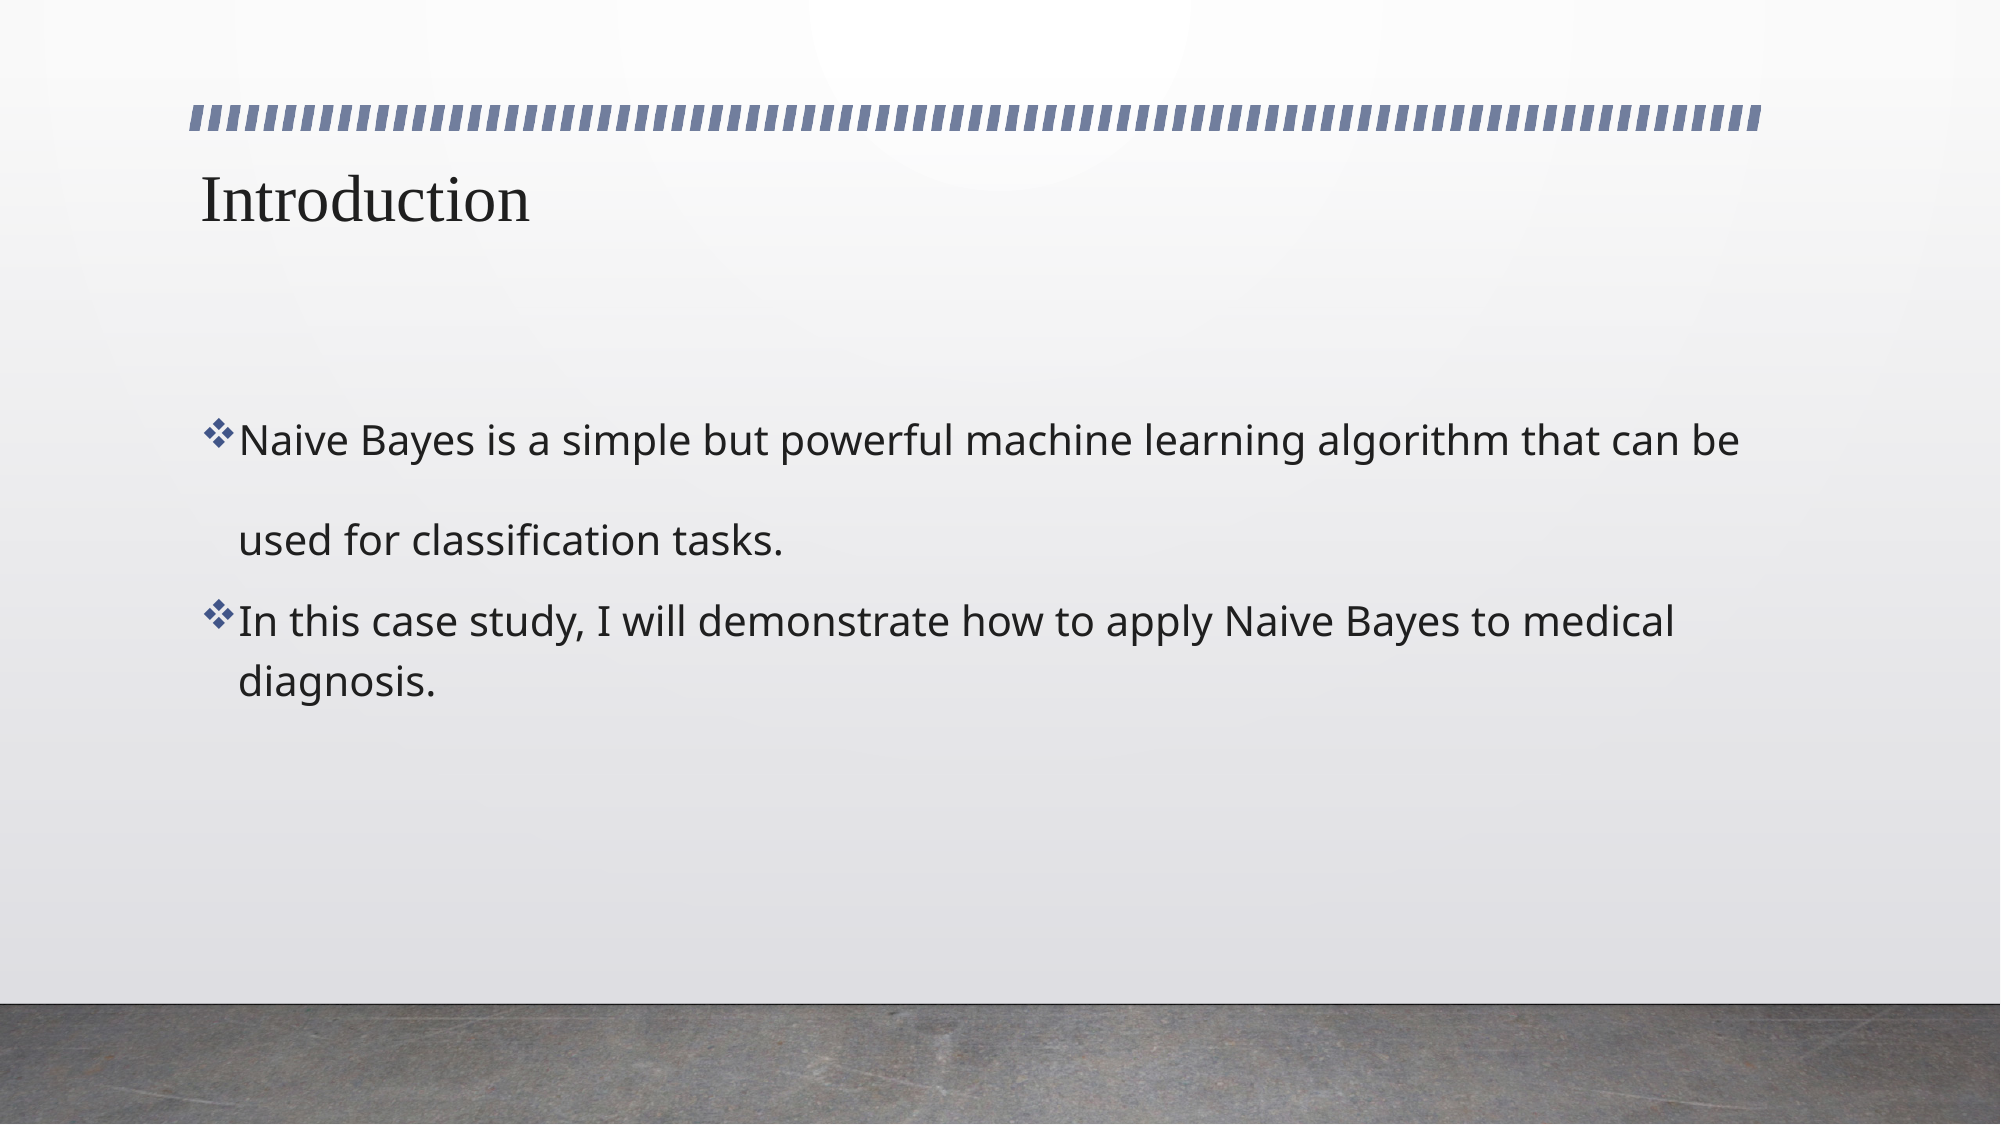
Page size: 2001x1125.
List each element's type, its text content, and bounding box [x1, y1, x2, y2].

picture [0, 1004, 2000, 1124]
title Introduction [185, 156, 1761, 329]
list Naive Bayes is a simple but powerful machine learning algorithm that can be used for classification tasks. In this case study, I will demonstrate how to apply Naive Bayes to medical diagnosis. [185, 356, 1761, 897]
